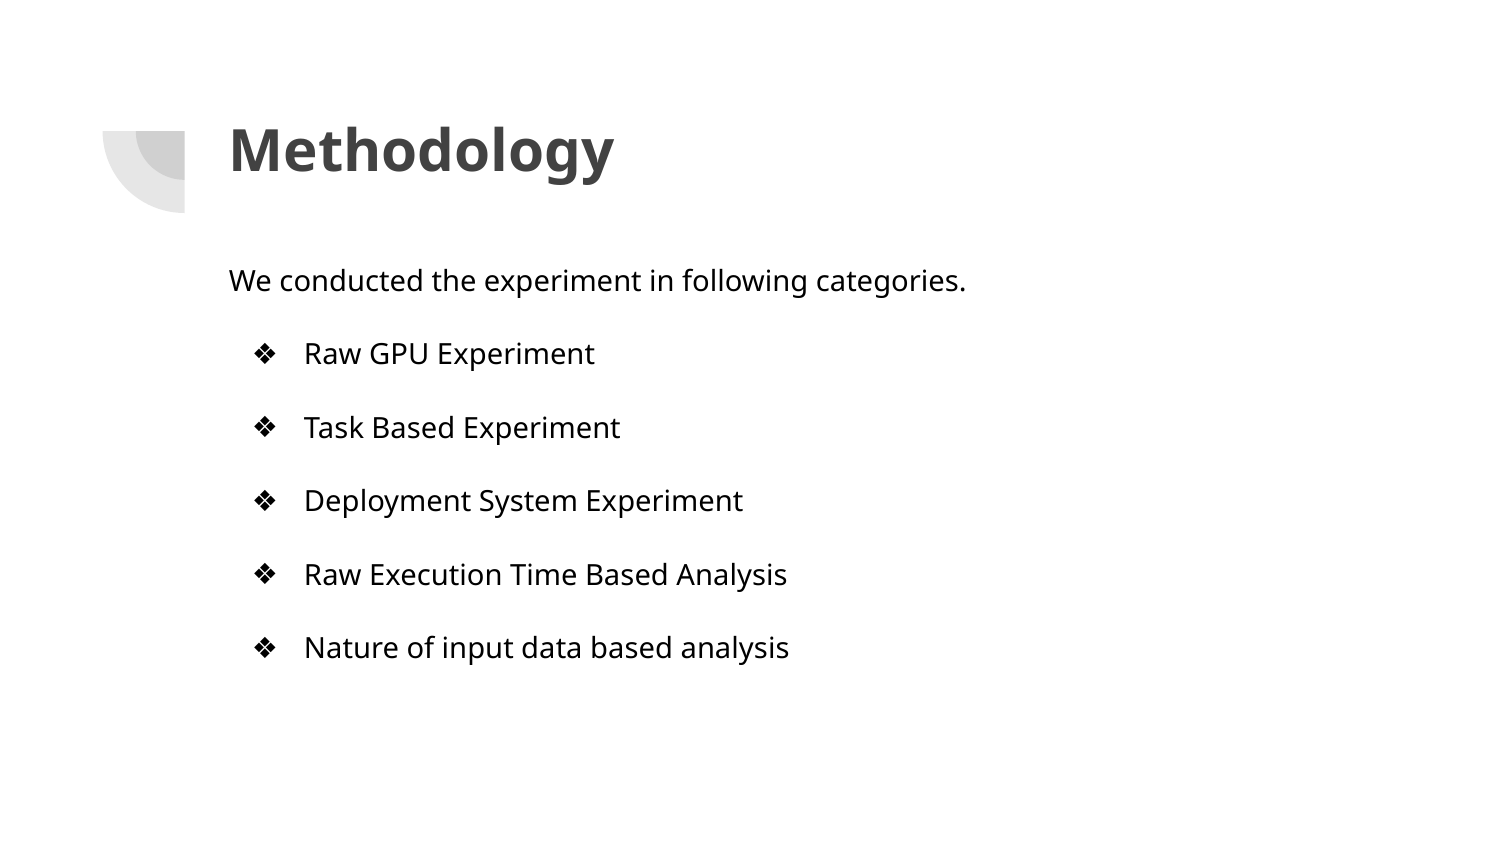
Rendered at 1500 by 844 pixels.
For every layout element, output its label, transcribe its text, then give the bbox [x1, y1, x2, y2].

list We conducted the experiment in following categories. Raw GPU Experiment Task Based Experiment Deployment System Experiment Raw Execution Time Based Analysis Nature of input data based analysis [213, 241, 1368, 744]
title Methodology [213, 98, 1368, 241]
